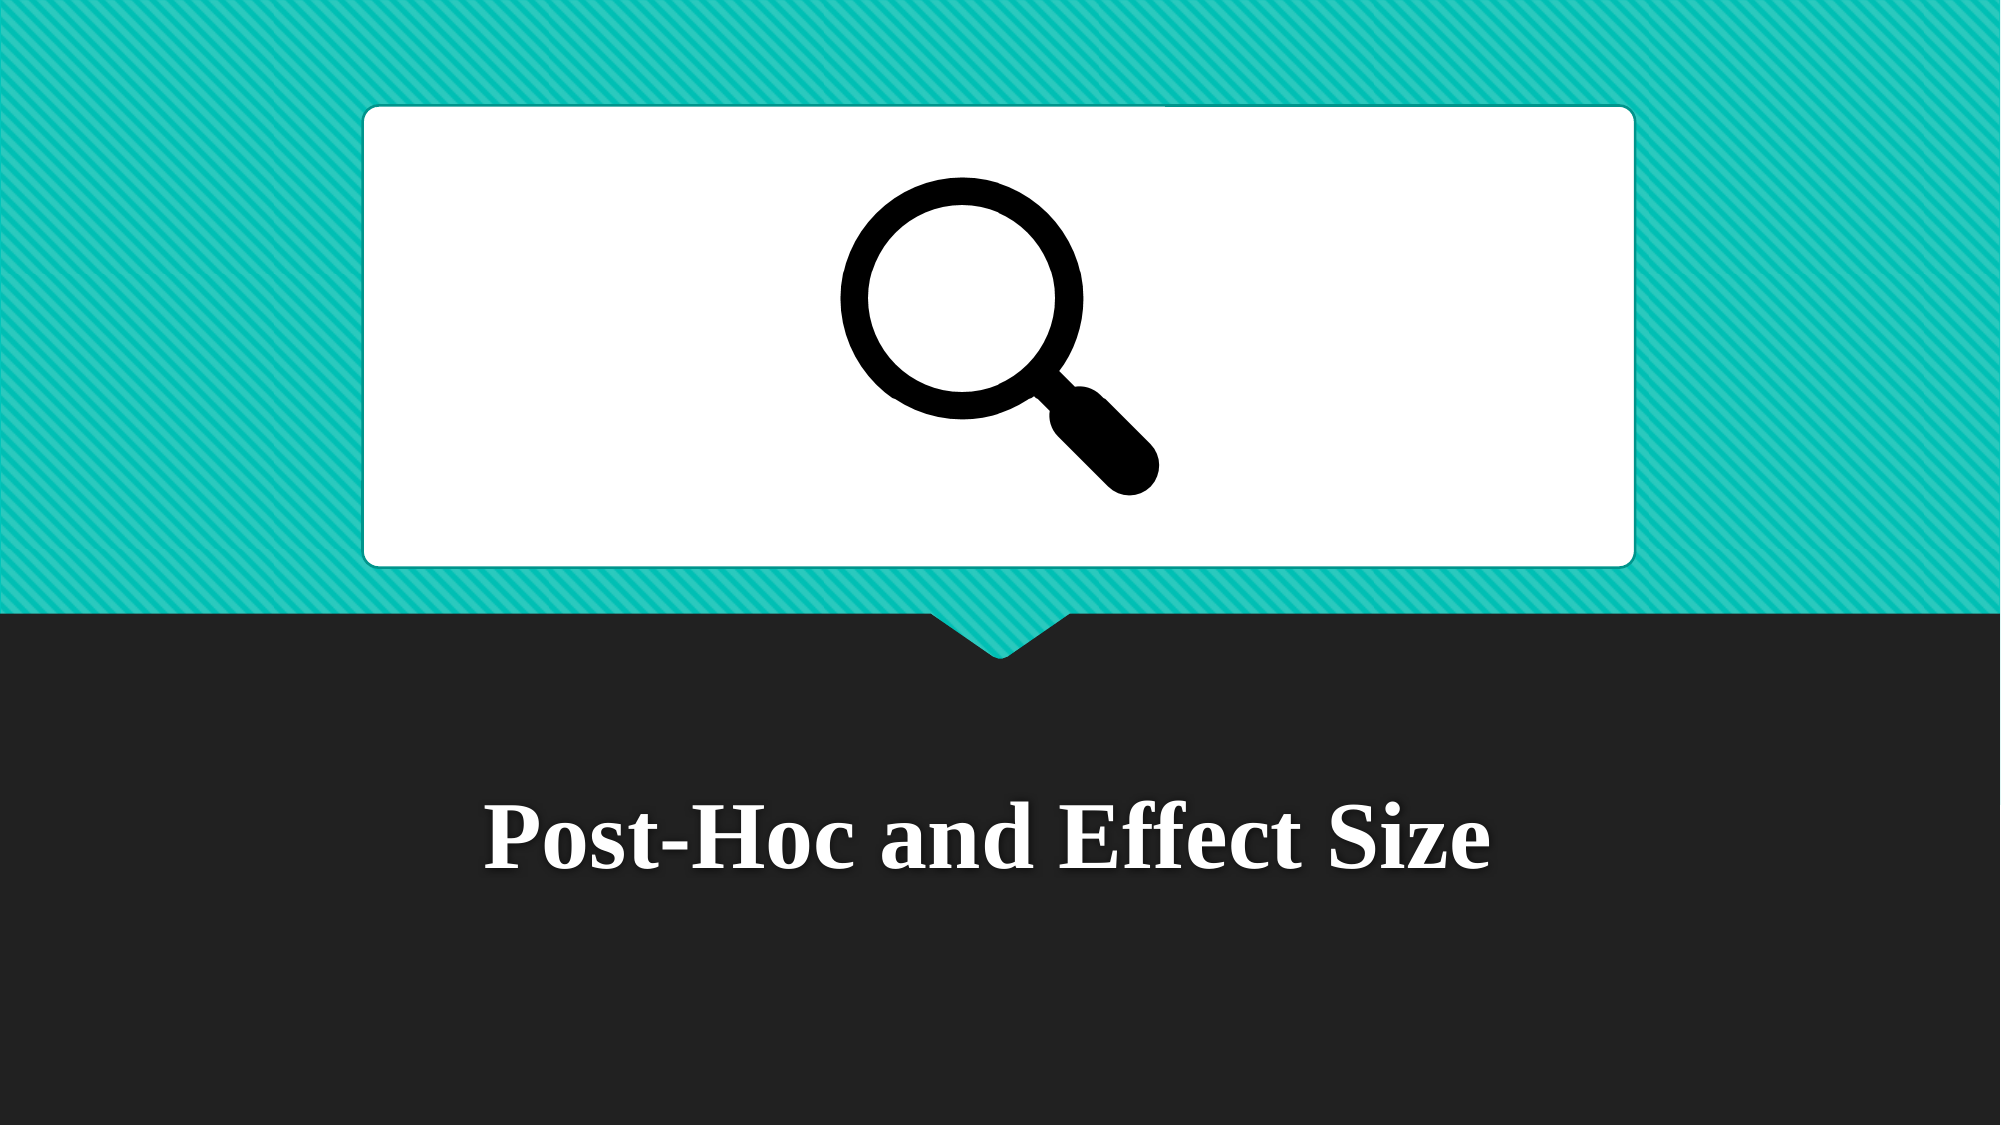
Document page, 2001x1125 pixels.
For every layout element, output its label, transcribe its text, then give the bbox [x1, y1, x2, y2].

text_box [0, 612, 2000, 1125]
text_box [361, 104, 1637, 569]
title Post-Hoc and Effect Size [132, 669, 1868, 898]
picture [808, 144, 1190, 526]
